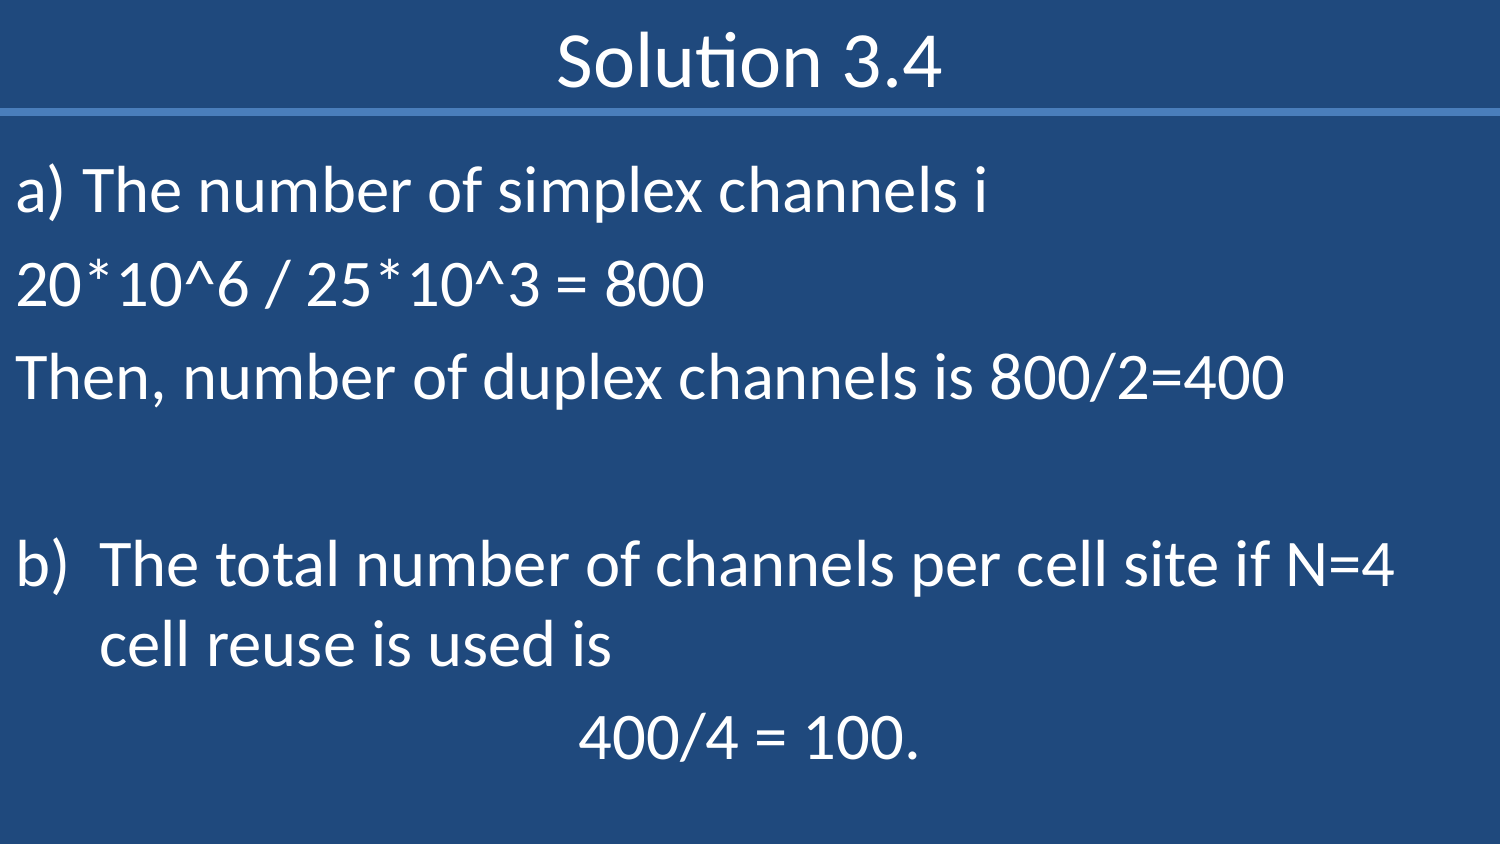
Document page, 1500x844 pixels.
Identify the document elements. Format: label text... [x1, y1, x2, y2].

list a) The number of simplex channels i 20*10^6 / 25*10^3 = 800 Then, number of duplex channels is 800/2=400 The total number of channels per cell site if N=4 cell reuse is used is 400/4 = 100. [0, 138, 1500, 844]
title Solution 3.4 [0, 0, 1500, 108]
